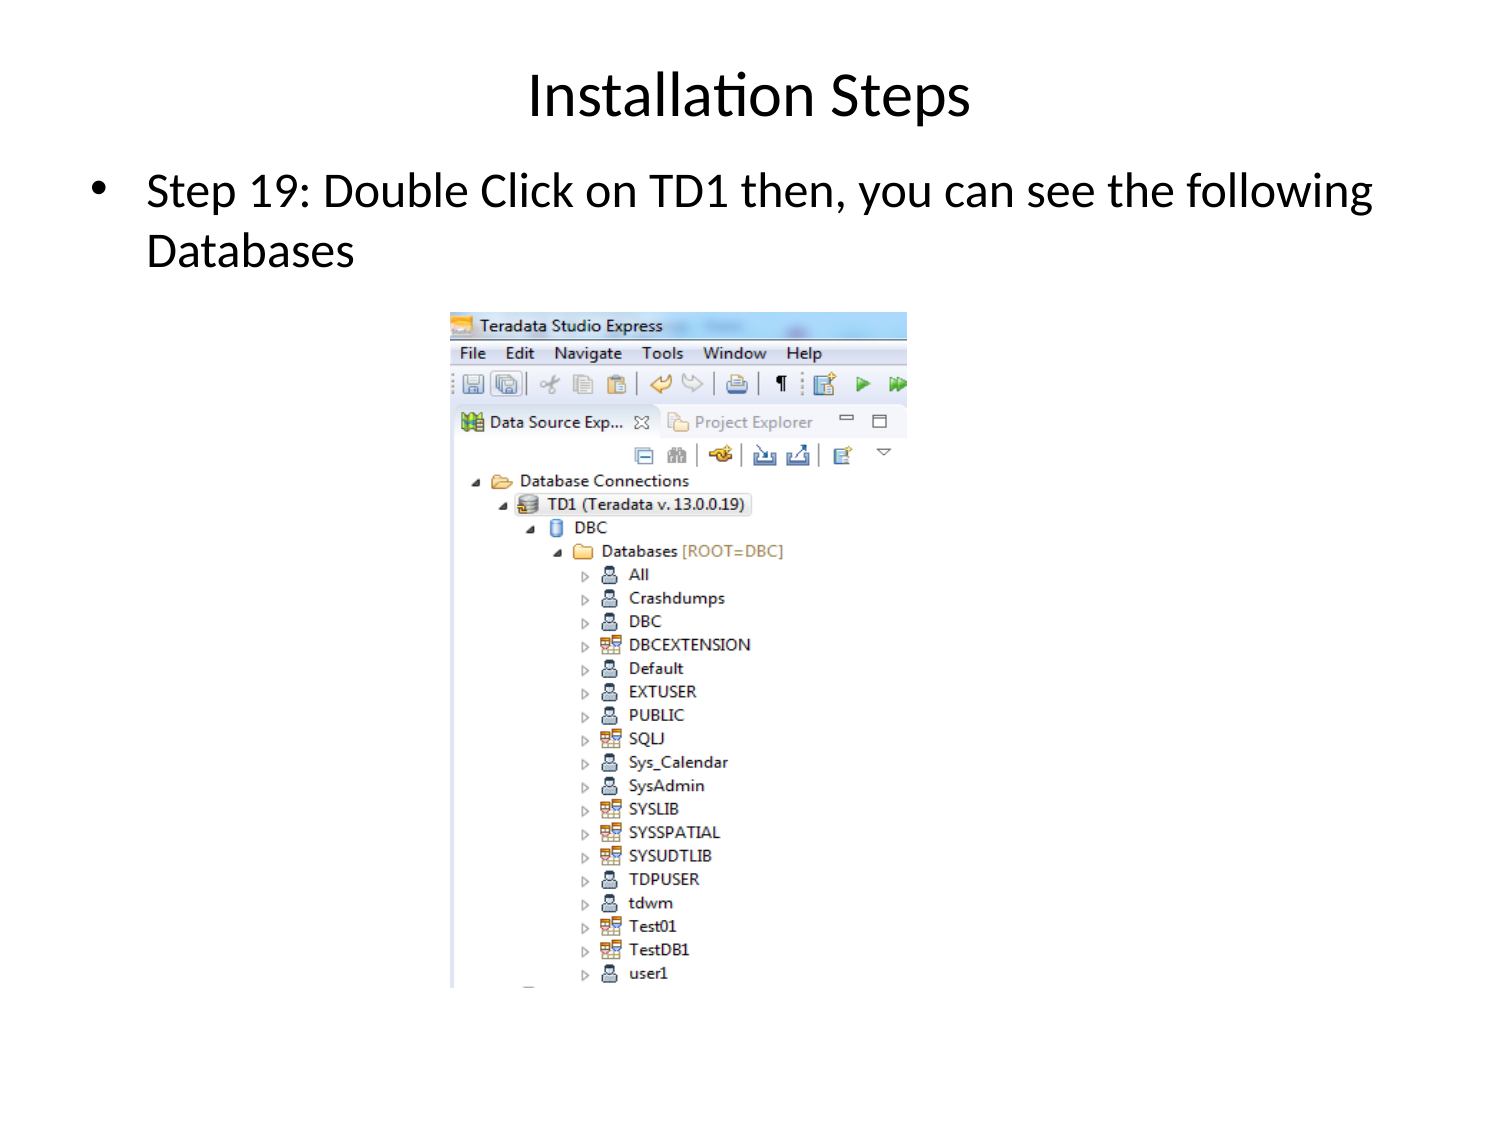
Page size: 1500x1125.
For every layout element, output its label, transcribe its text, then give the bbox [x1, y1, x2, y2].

title Installation Steps [75, 45, 1425, 138]
list Step 19: Double Click on TD1 then, you can see the following Databases [75, 149, 1425, 1088]
picture [449, 312, 907, 988]
